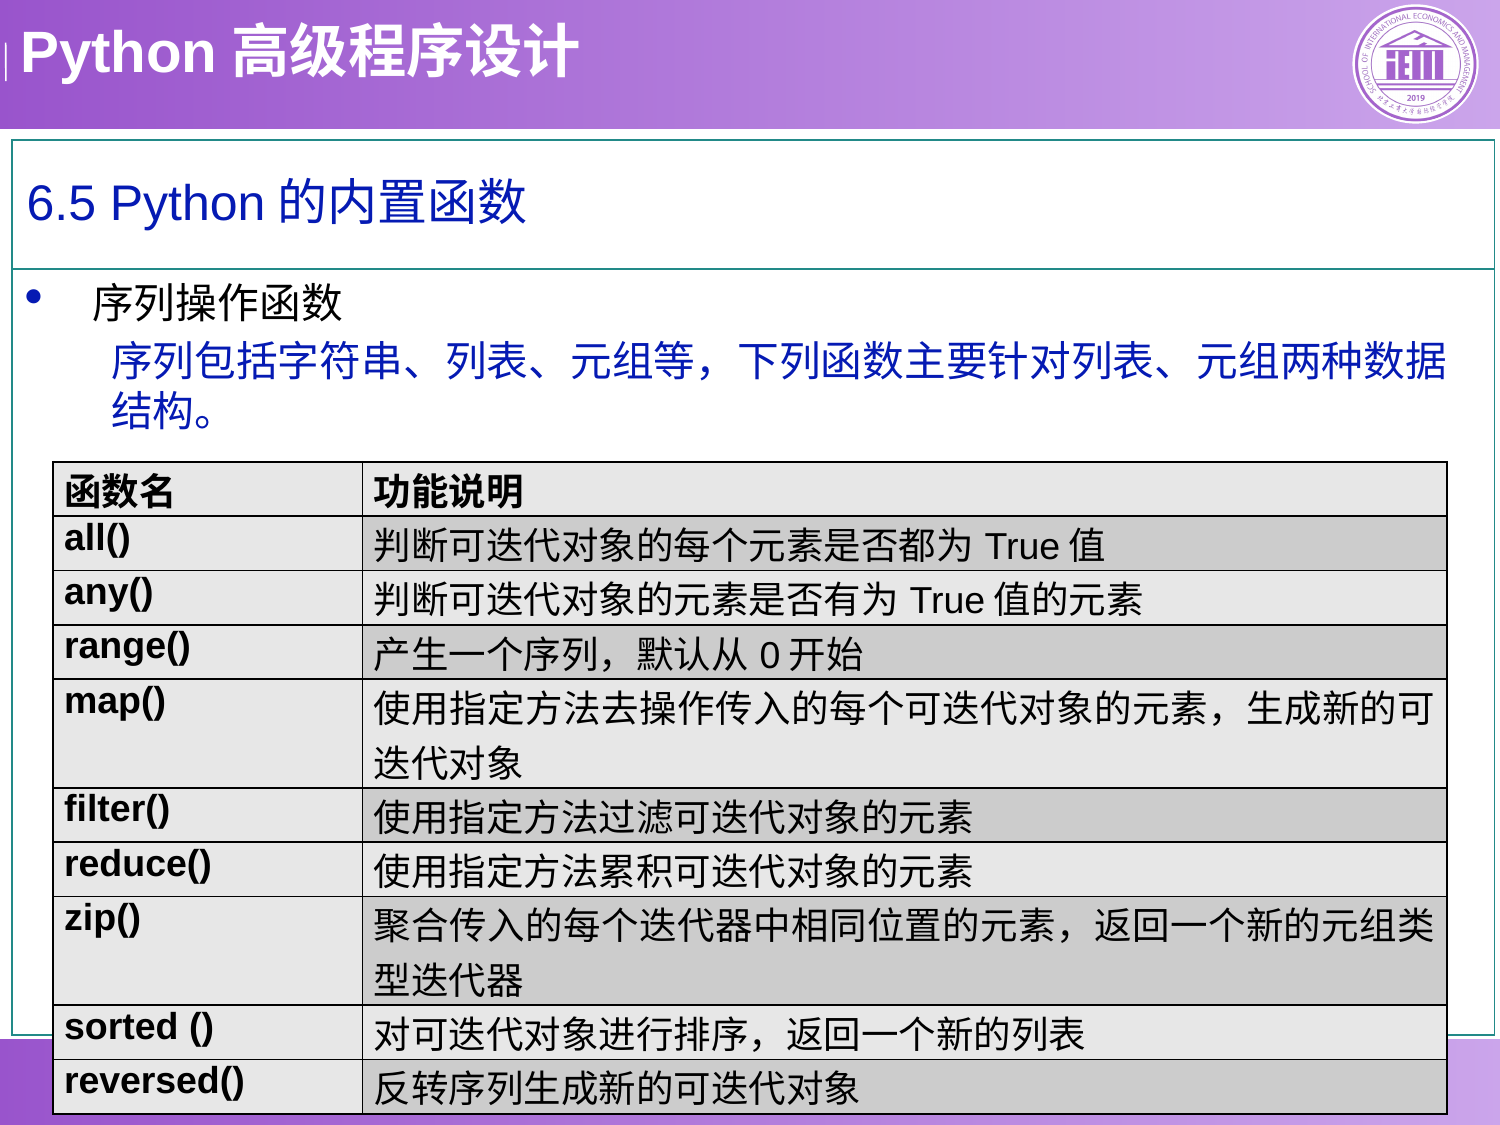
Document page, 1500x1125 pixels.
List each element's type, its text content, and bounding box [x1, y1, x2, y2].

table_cell any() [54, 571, 362, 624]
table_cell 判断可迭代对象的元素是否有为True值的元素 [363, 571, 1446, 624]
list 序列操作函数 序列包括字符串、列表、元组等，下列函数主要针对列表、元组两种数据结构。 [11, 268, 1495, 1036]
table_cell map() [54, 680, 362, 787]
table_cell filter() [54, 789, 362, 841]
table_cell 对可迭代对象进行排序，返回一个新的列表 [363, 1006, 1446, 1059]
table_cell reversed() [54, 1060, 362, 1113]
table_cell range() [54, 626, 362, 678]
table_cell 反转序列生成新的可迭代对象 [363, 1060, 1446, 1113]
table_header 函数名 [54, 463, 362, 515]
table_cell 产生一个序列，默认从0开始 [363, 626, 1446, 678]
table_cell 聚合传入的每个迭代器中相同位置的元素，返回一个新的元组类型迭代器 [363, 897, 1446, 1004]
table_cell sorted () [54, 1006, 362, 1059]
table_cell 判断可迭代对象的每个元素是否都为True值 [363, 517, 1446, 570]
table_cell 使用指定方法去操作传入的每个可迭代对象的元素，生成新的可迭代对象 [363, 680, 1446, 787]
table_cell 使用指定方法累积可迭代对象的元素 [363, 843, 1446, 896]
table_cell all() [54, 517, 362, 570]
table_cell reduce() [54, 843, 362, 896]
table_cell 使用指定方法过滤可迭代对象的元素 [363, 789, 1446, 841]
table_cell zip() [54, 897, 362, 1004]
table_header 功能说明 [363, 463, 1446, 515]
picture [1354, 6, 1477, 122]
title 6.5 Python的内置函数 [11, 139, 1495, 268]
